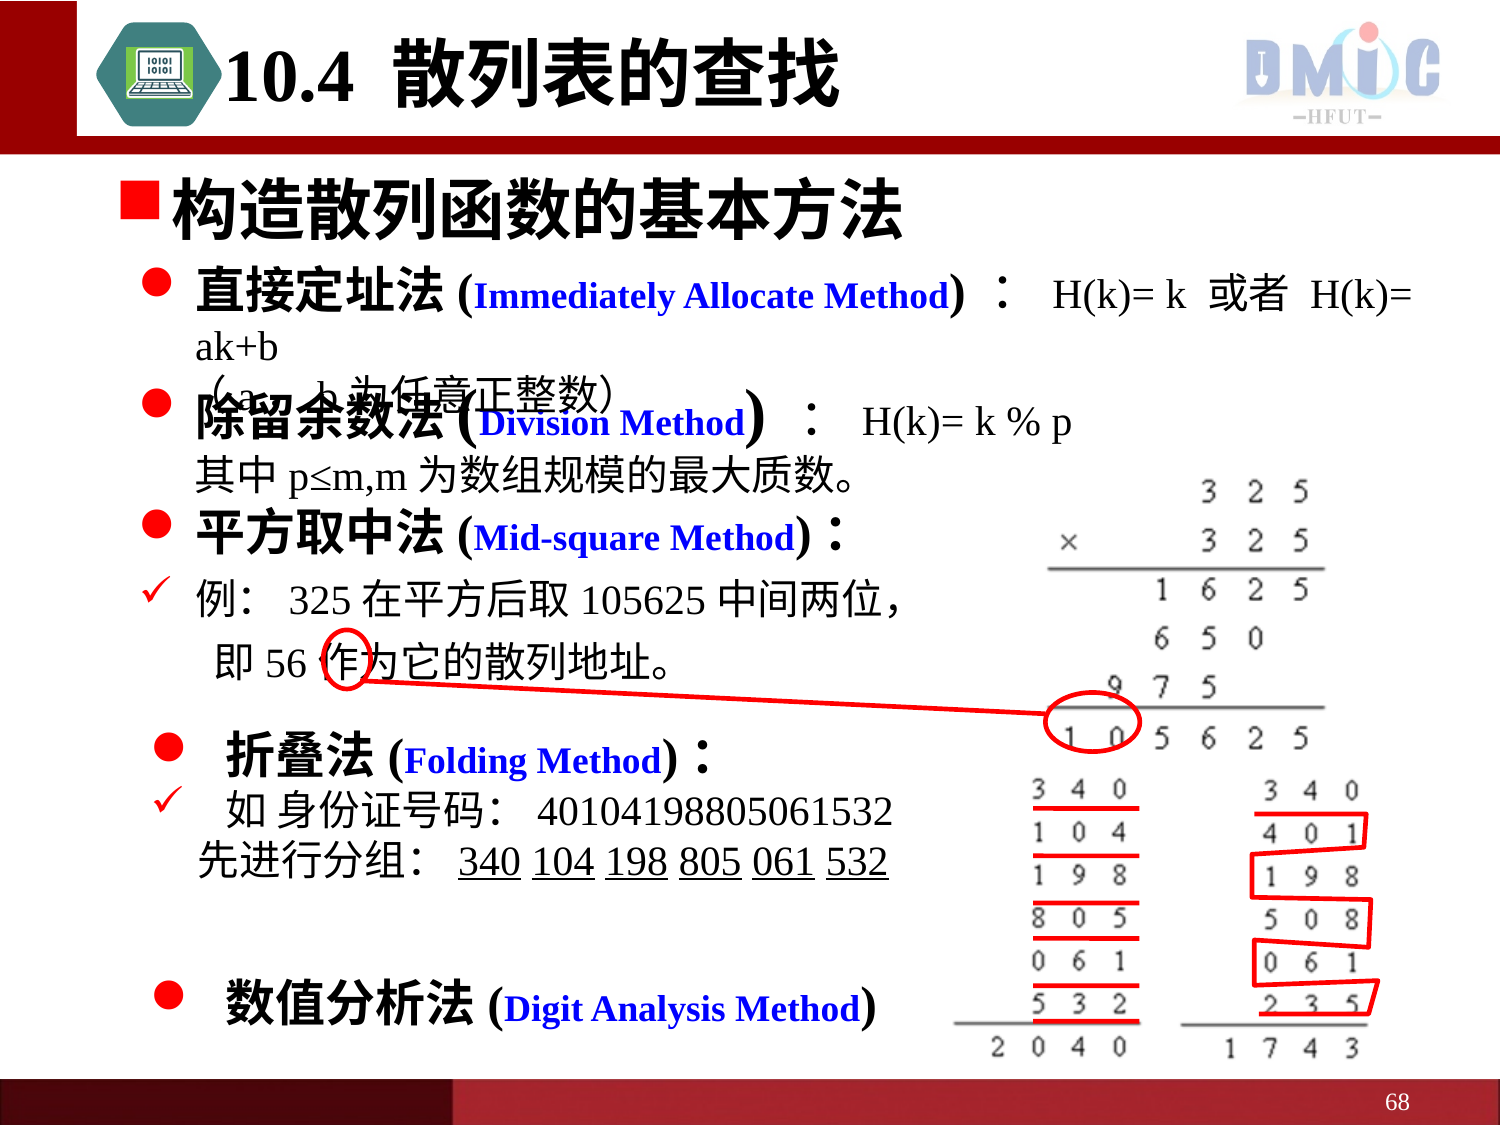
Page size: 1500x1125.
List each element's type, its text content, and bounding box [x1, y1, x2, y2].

text_box 平方取中法(Mid-square Method)： 例：325在平方后取105625中间两位， 即56作为它的散列地址。 [123, 493, 991, 744]
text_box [0, 18, 1090, 127]
slide_number 68 [1074, 1081, 1425, 1119]
picture [950, 457, 1397, 1071]
list 构造散列函数的基本方法 [100, 160, 1412, 256]
picture [0, 1079, 1500, 1125]
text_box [1210, 21, 1472, 132]
text_box 直接定址法(Immediately Allocate Method) ：H(k)= k 或者 H(k)= ak+b （a，b为任意正整数） [123, 251, 1471, 426]
text_box 数值分析法(Digit Analysis Method) [135, 964, 945, 1039]
text_box 折叠法(Folding Method)： 如 身份证号码：40104198805061532 先进行分组：340 104 198 805 061 532 [135, 716, 991, 891]
text_box [323, 629, 371, 689]
text_box 除留余数法(Division Method) ：H(k)= k % p 其中p≤m,m为数组规模的最大质数。 [123, 426, 1424, 507]
